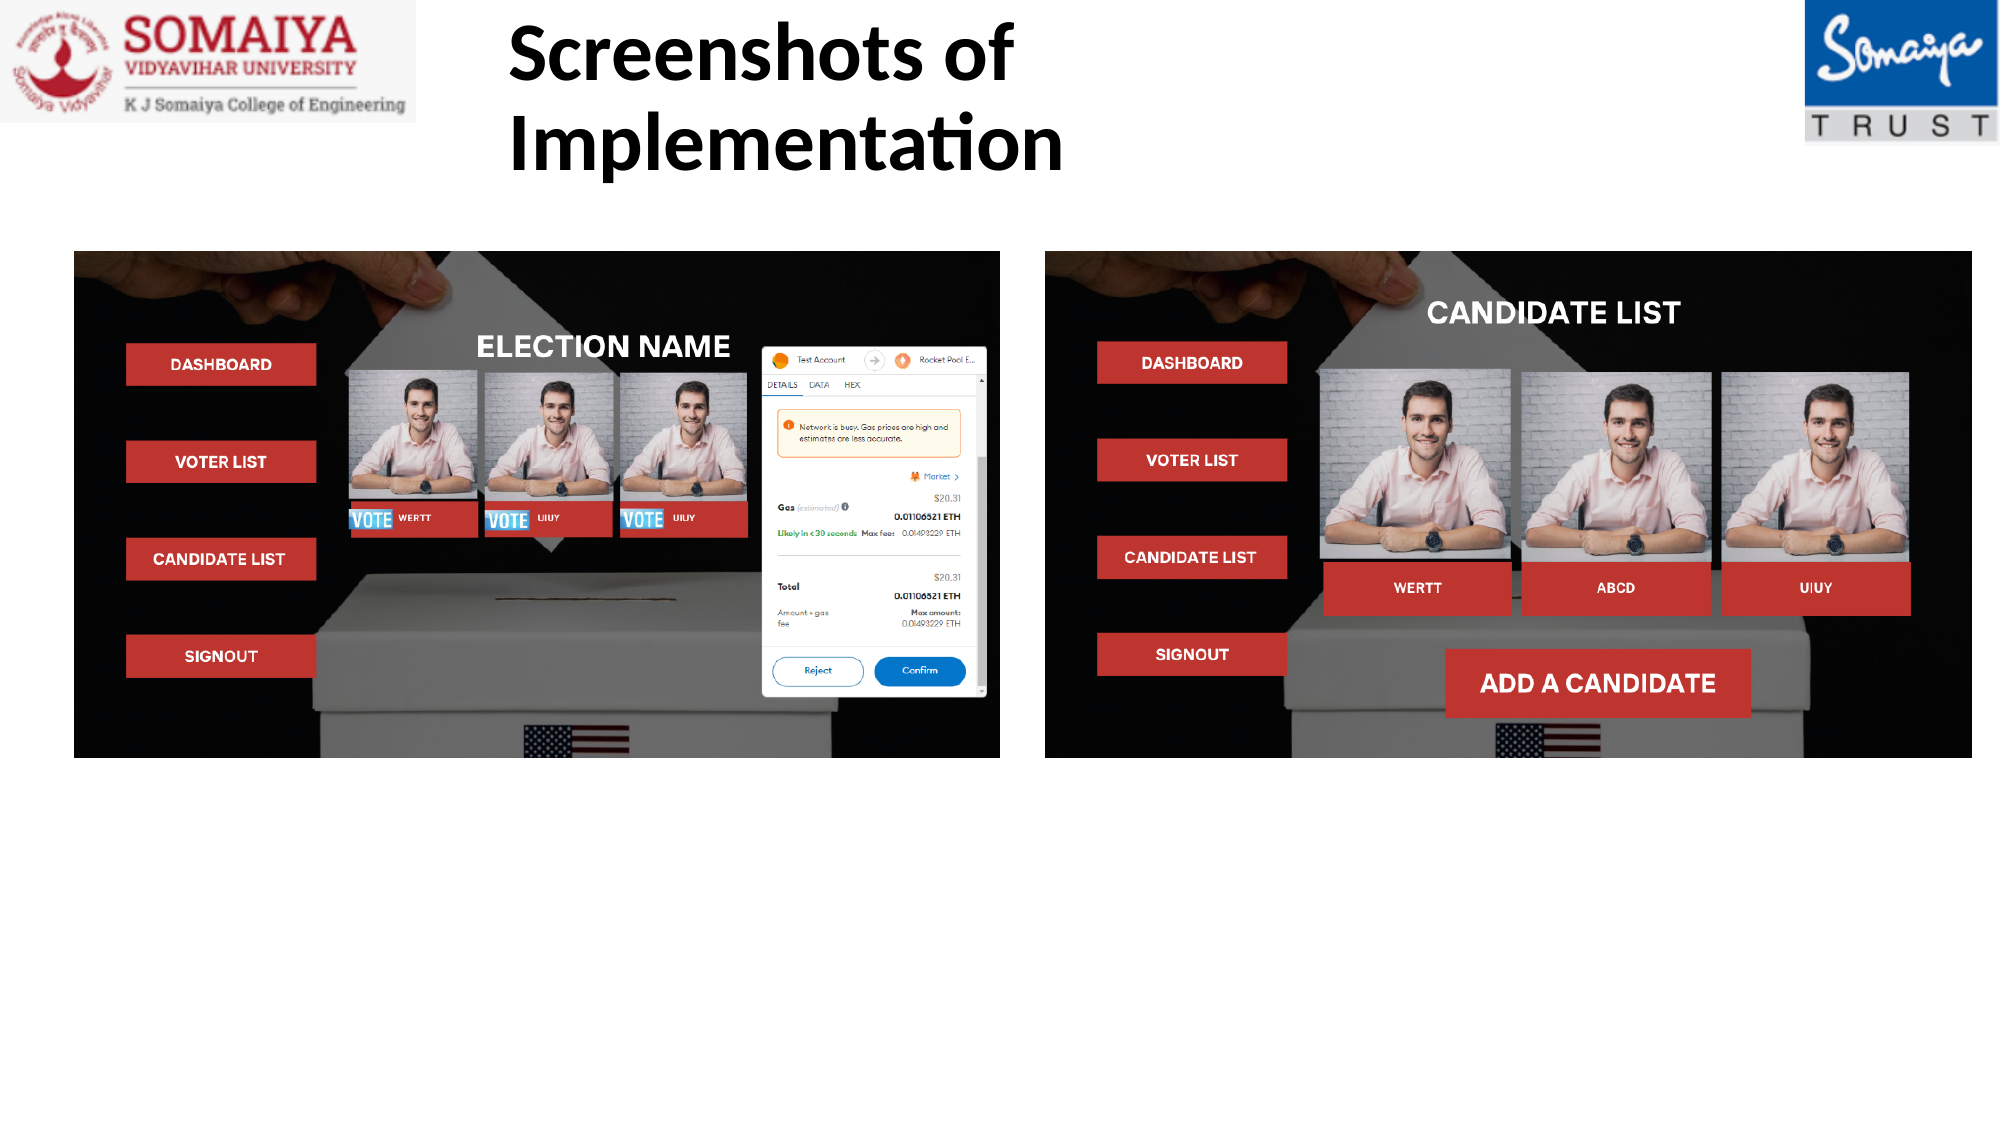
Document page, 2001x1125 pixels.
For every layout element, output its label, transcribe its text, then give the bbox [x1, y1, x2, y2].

picture [1045, 250, 1972, 758]
picture [0, 0, 416, 123]
picture [74, 251, 1001, 759]
picture [1804, 0, 2000, 147]
title Screenshots of Implementation [493, 51, 1588, 146]
